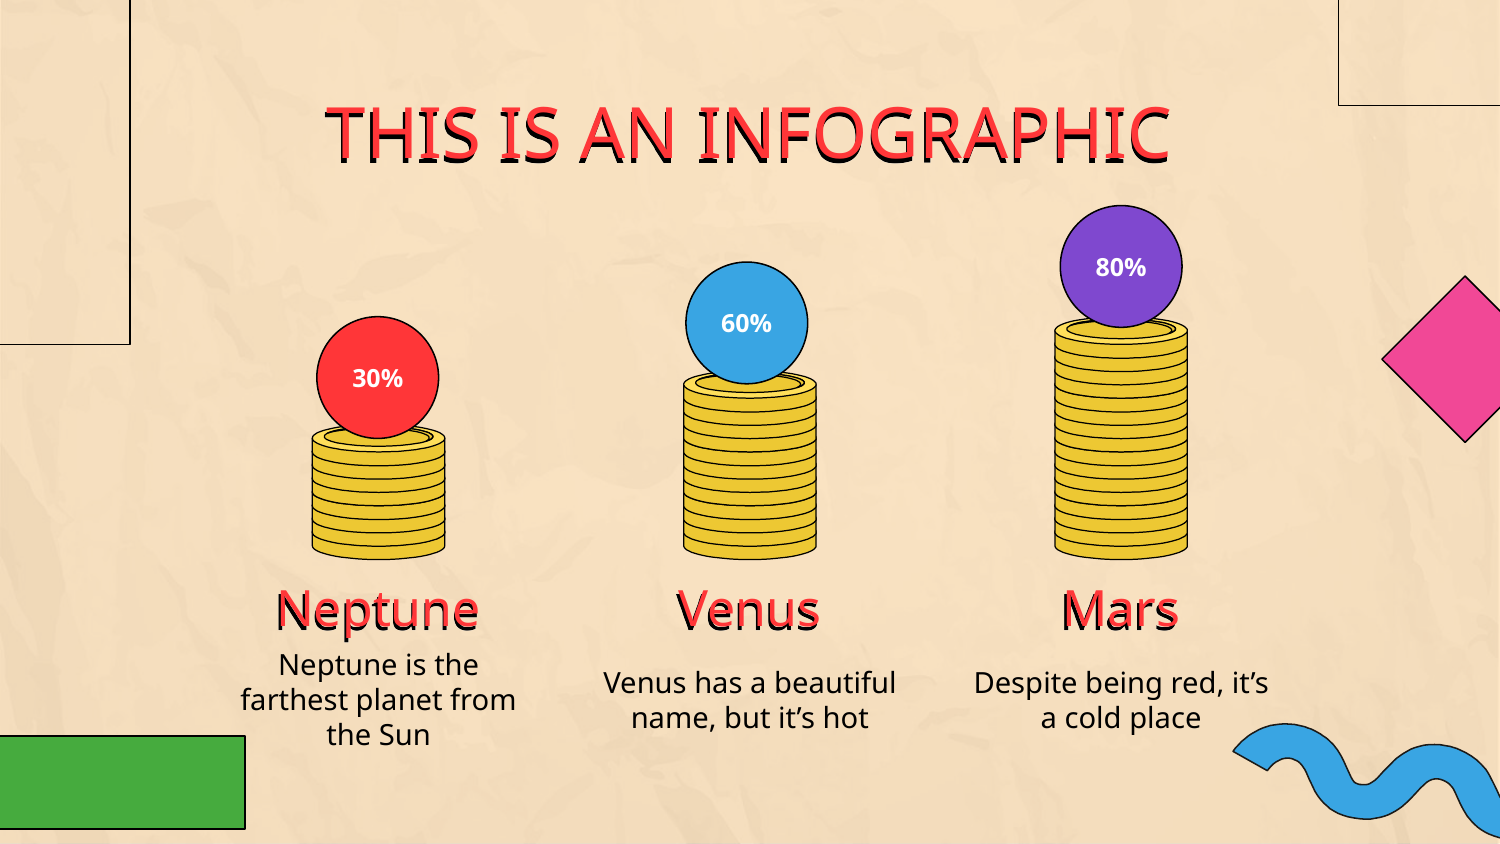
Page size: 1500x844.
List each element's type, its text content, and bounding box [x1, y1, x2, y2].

subtitle Neptune is the farthest planet from the Sun [215, 659, 542, 739]
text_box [1054, 316, 1188, 560]
subtitle Despite being red, it’s a cold place [958, 659, 1285, 739]
title Mars [958, 563, 1285, 650]
text_box 30% [316, 316, 439, 422]
subtitle Venus has a beautiful name, but it’s hot [587, 659, 913, 739]
title Venus [587, 563, 913, 650]
title Neptune [215, 563, 542, 650]
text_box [312, 424, 446, 560]
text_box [683, 370, 817, 560]
text_box 60% [685, 262, 808, 369]
text_box 80% [1060, 205, 1183, 315]
title THIS IS AN INFOGRAPHIC [118, 72, 1382, 167]
